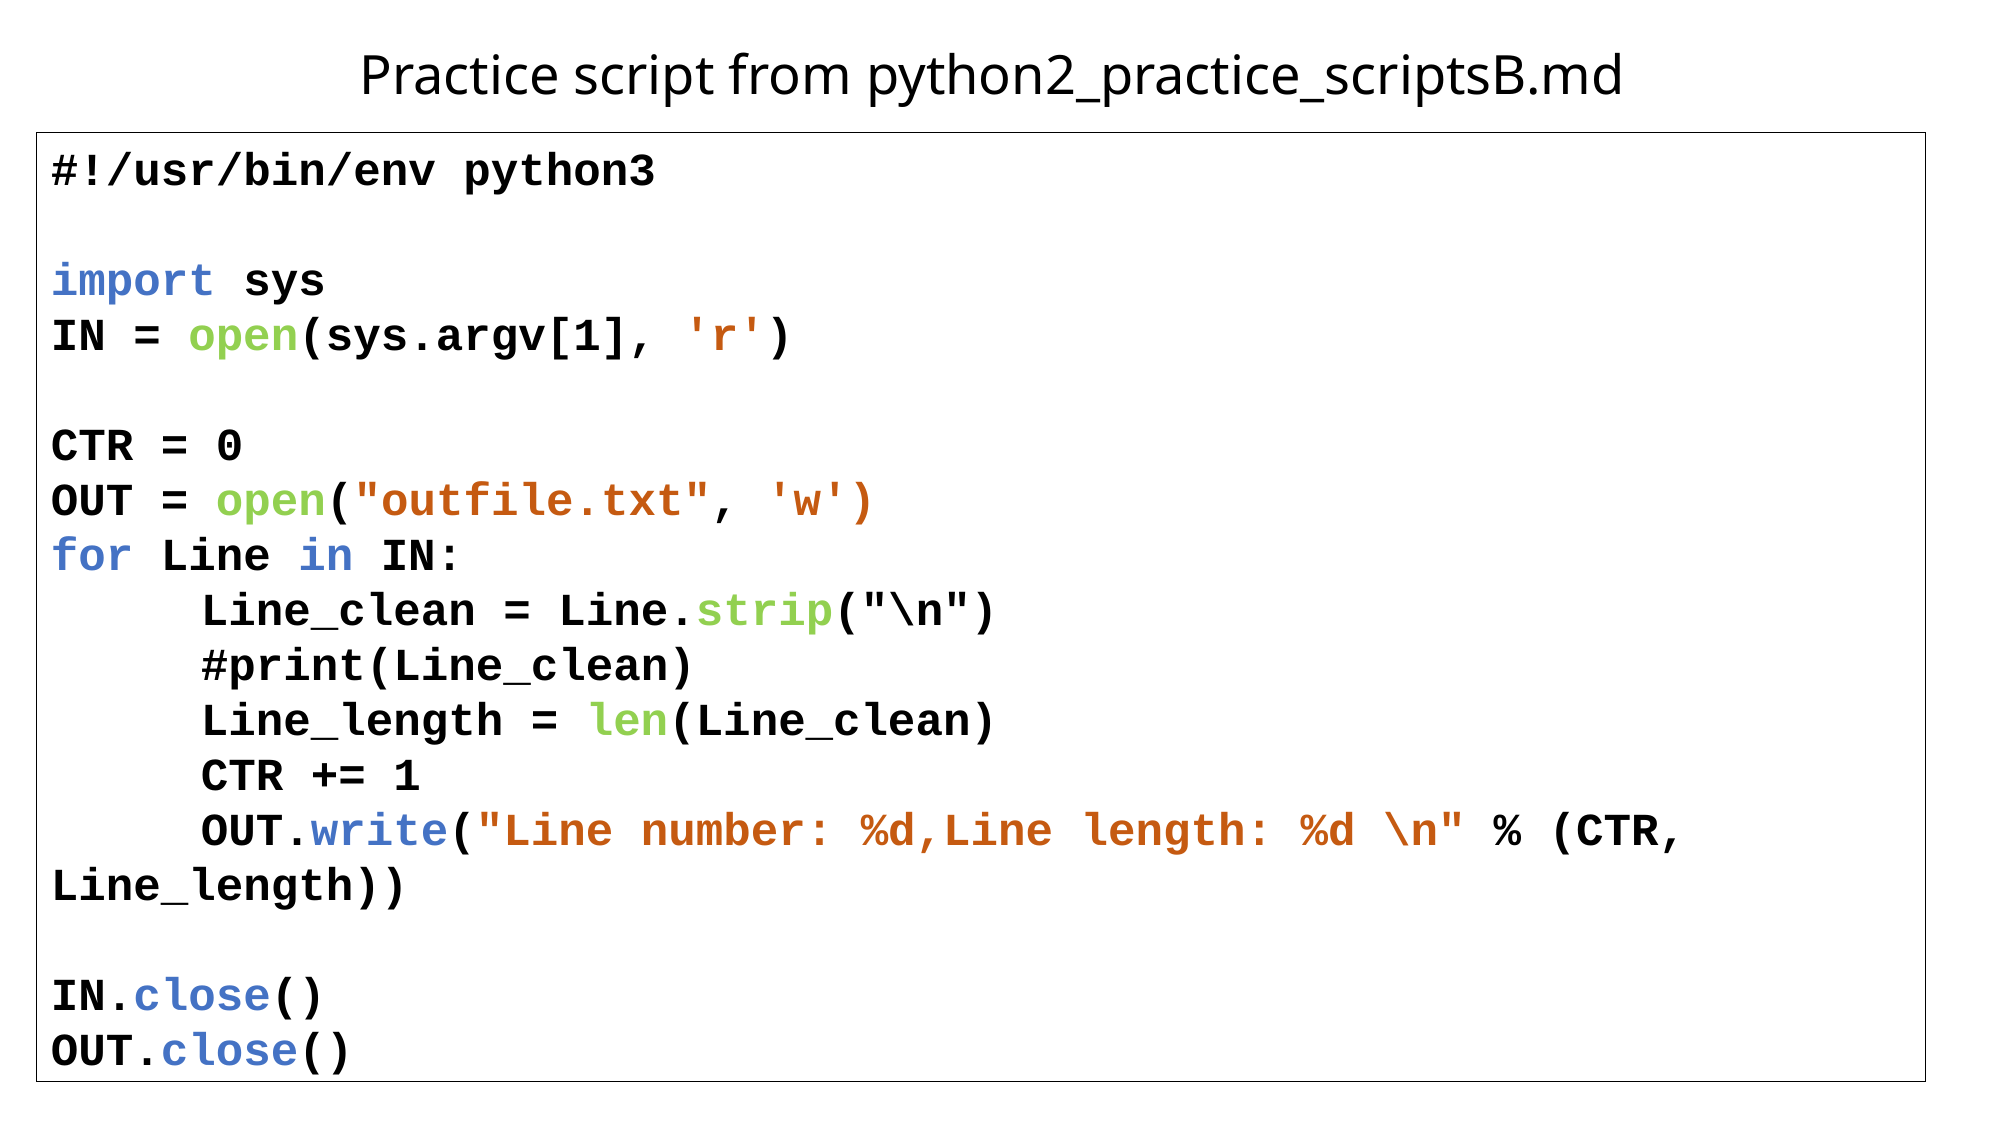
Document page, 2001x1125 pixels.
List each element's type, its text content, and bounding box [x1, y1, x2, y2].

text_box Practice script from python2_practice_scriptsB.md [344, 32, 1656, 113]
text_box #!/usr/bin/env python3 import sys IN = open(sys.argv[1], 'r') CTR = 0 OUT = open("outfile.txt", 'w') for Line in IN: Line_clean = Line.strip("\n") #print(Line_clean) Line_length = len(Line_clean) CTR += 1 OUT.write("Line number: %d,Line length: %d \n" % (CTR, Line_length)) IN.close() OUT.close() [36, 132, 1926, 1082]
